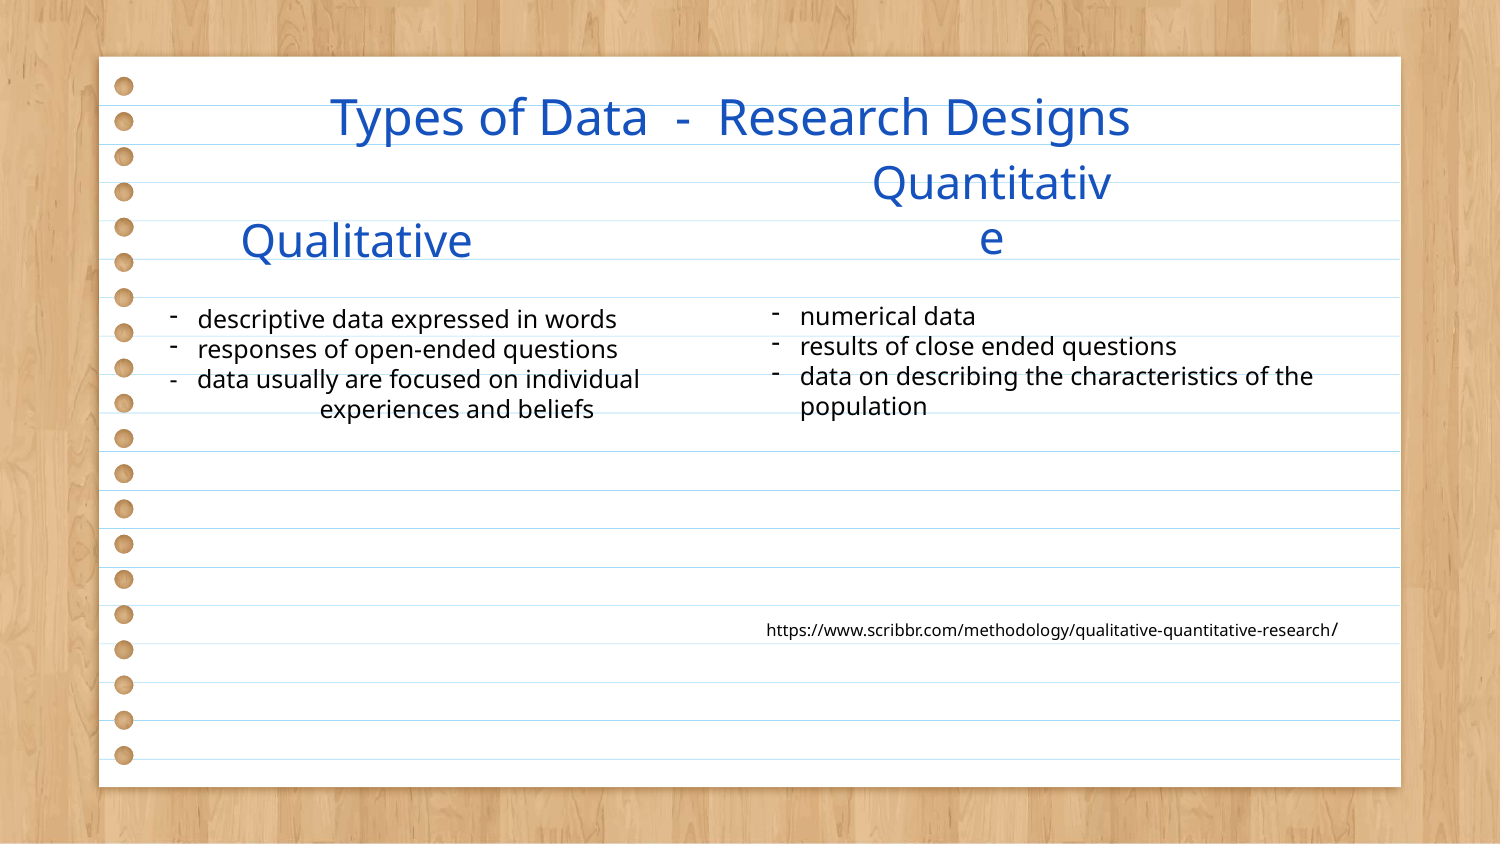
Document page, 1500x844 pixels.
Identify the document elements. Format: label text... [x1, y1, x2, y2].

subtitle numerical data results of close ended questions data on describing the characteristics of the population [756, 285, 1382, 436]
title Types of Data - Research Designs [242, 70, 1221, 175]
subtitle descriptive data expressed in words responses of open-ended questions - data usually are focused on individual experiences and beliefs [154, 288, 693, 469]
title Quantitative [845, 203, 1138, 279]
title Qualitative [185, 225, 528, 282]
picture [0, 0, 1500, 844]
text_box https://www.scribbr.com/methodology/qualitative-quantitative-research/ [749, 602, 1355, 670]
